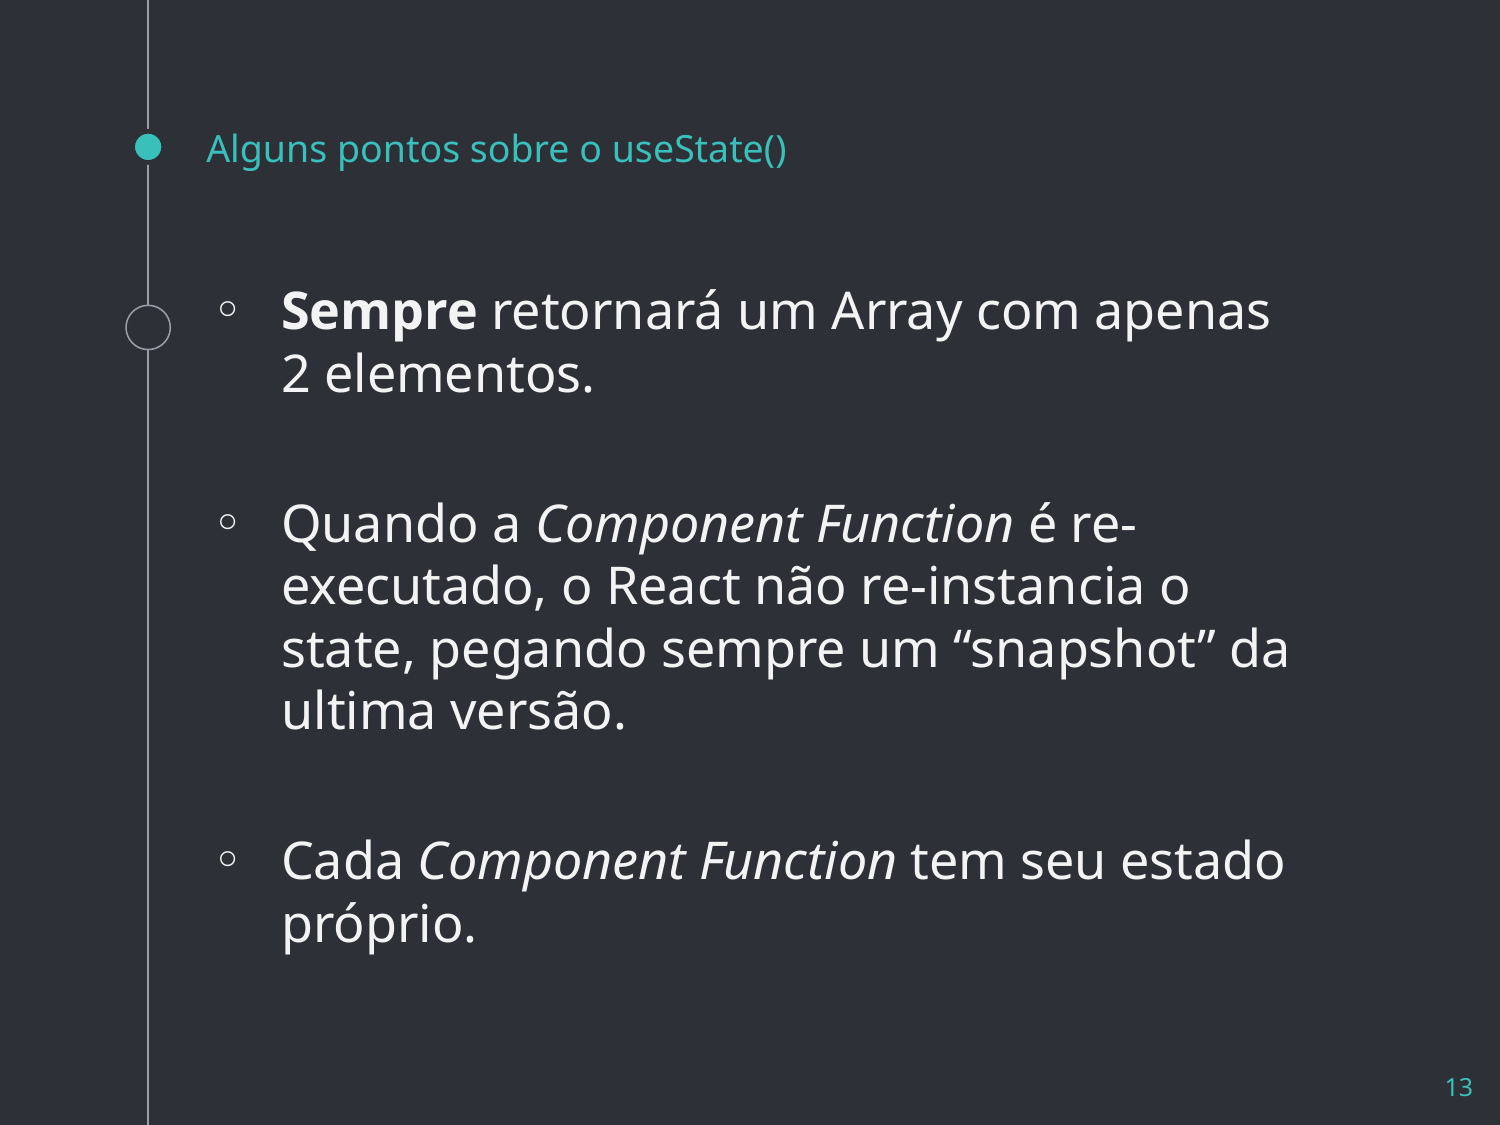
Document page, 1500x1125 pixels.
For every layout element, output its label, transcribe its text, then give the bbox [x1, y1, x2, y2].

title Alguns pontos sobre o useState() [191, 109, 1317, 185]
list Sempre retornará um Array com apenas 2 elementos. Quando a Component Function é re-executado, o React não re-instancia o state, pegando sempre um “snapshot” da ultima versão. Cada Component Function tem seu estado próprio. [191, 262, 1317, 1078]
slide_number 13 [1398, 1056, 1489, 1125]
